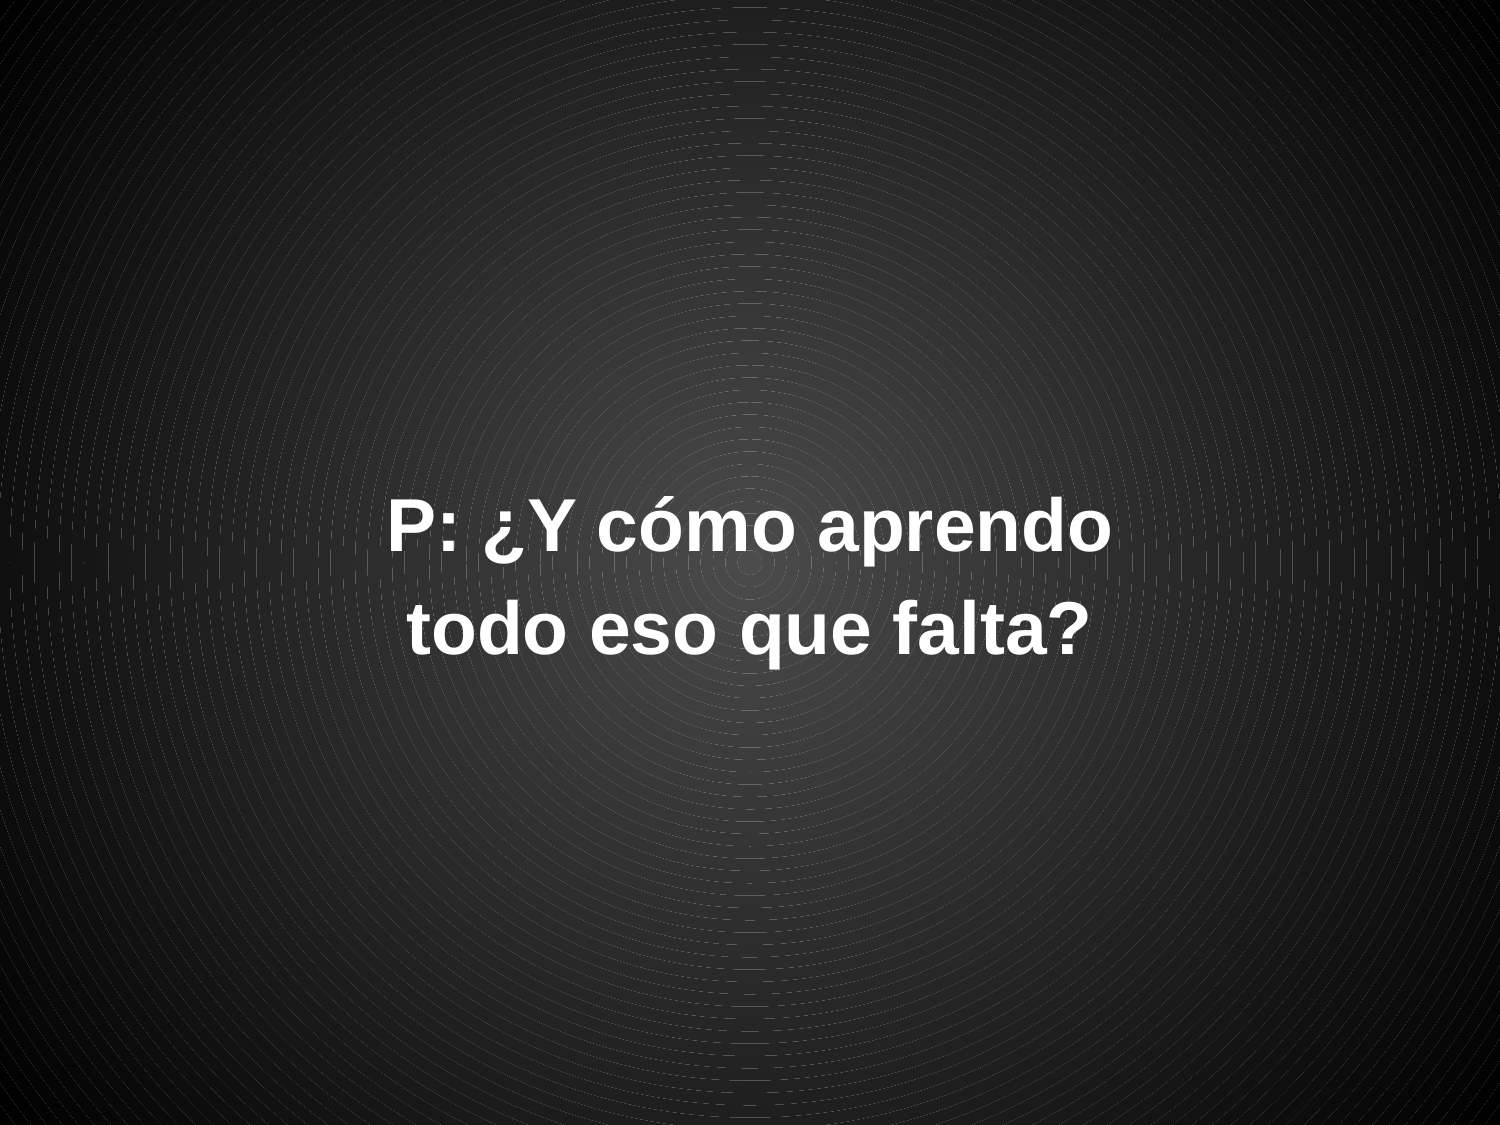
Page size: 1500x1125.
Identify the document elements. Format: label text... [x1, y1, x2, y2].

list P: ¿Y cómo aprendo todo eso que falta? [75, 54, 1425, 1078]
